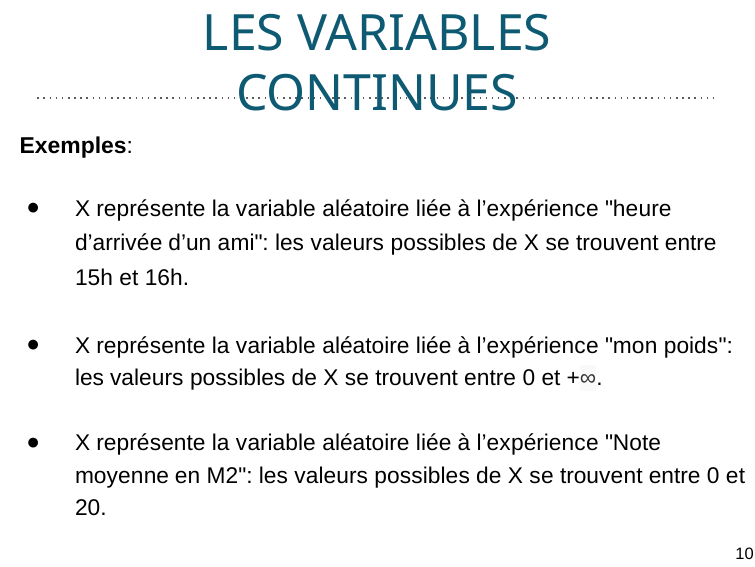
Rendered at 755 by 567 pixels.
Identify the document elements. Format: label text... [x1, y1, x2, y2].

text_box 10 [735, 539, 755, 561]
title LES VARIABLES CONTINUES [40, 0, 714, 121]
text_box Exemples: X représente la variable aléatoire liée à l’expérience "heure d’arrivée d’un ami": les valeurs possibles de X se trouvent entre 15h et 16h. X représente la variable aléatoire liée à l’expérience "mon poids": les valeurs possibles de X se trouvent entre 0 et +∞. X représente la variable aléatoire liée à l’expérience "Note moyenne en M2": les valeurs possibles de X se trouvent entre 0 et 20. [0, 126, 755, 529]
